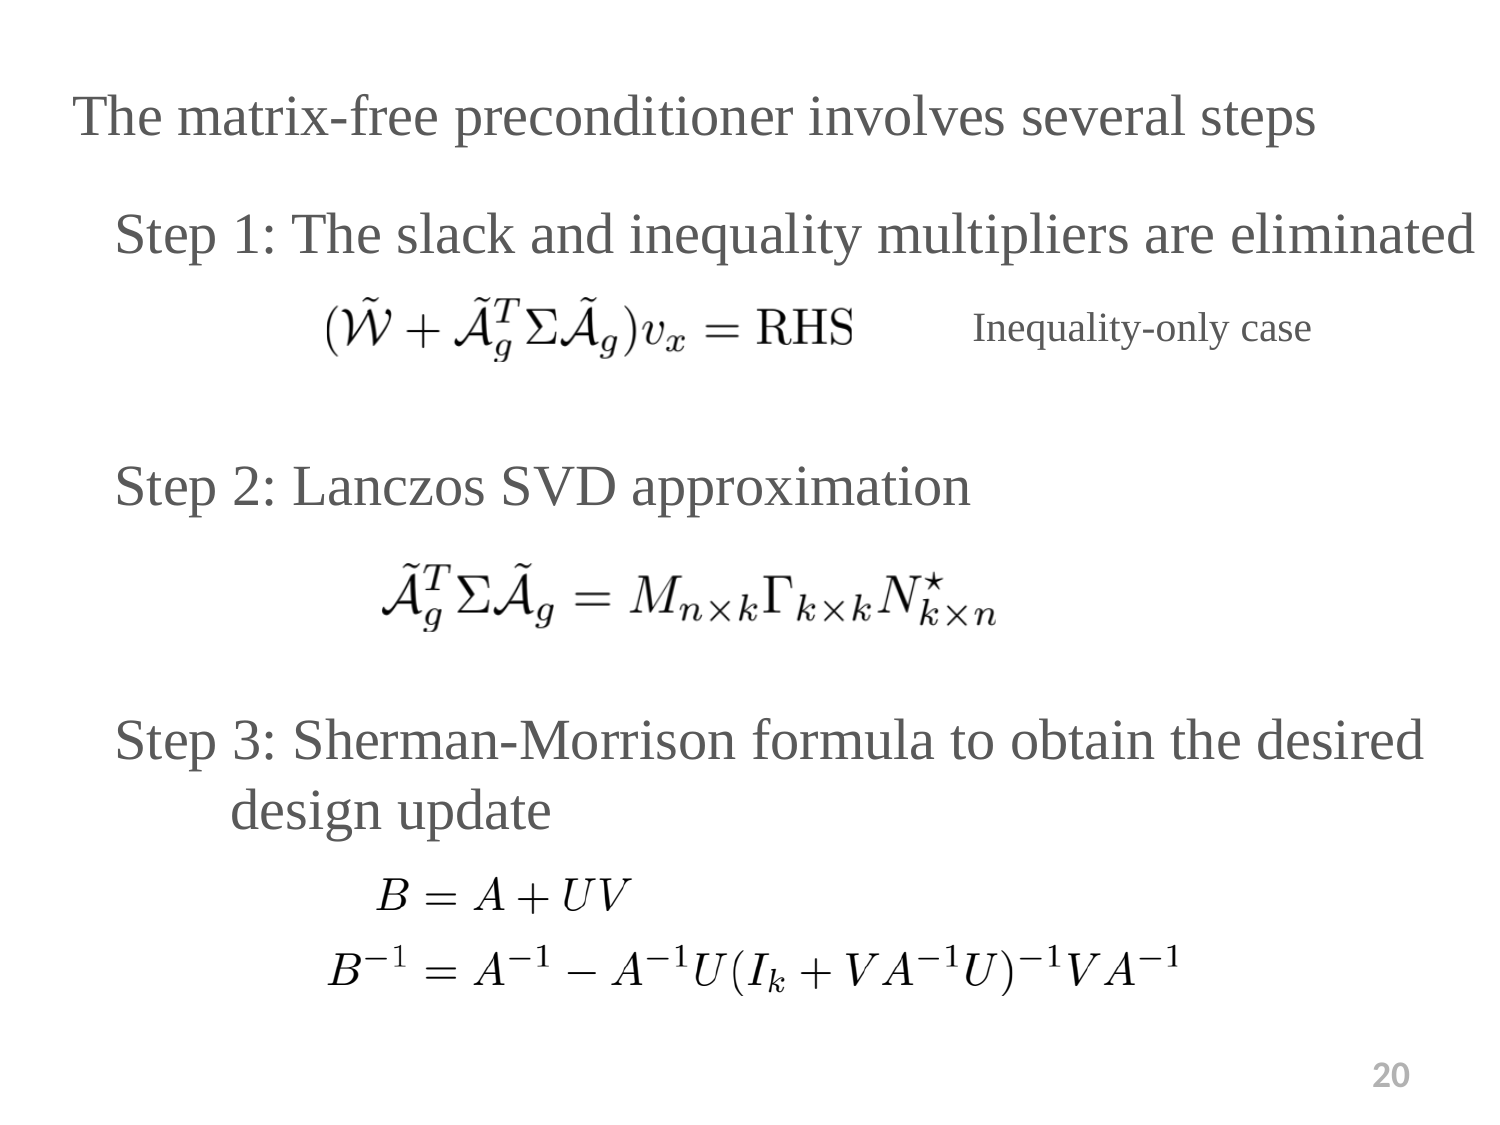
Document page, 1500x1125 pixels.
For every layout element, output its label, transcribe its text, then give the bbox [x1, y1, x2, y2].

text_box Step 2: Lanczos SVD approximation [99, 439, 1419, 525]
picture [326, 876, 1178, 996]
text_box Inequality-only case [957, 292, 1353, 357]
text_box Step 3: Sherman-Morrison formula to obtain the desired design update [99, 693, 1454, 849]
picture [381, 561, 996, 632]
slide_number 20 [1074, 1042, 1425, 1103]
text_box The matrix-free preconditioner involves several steps [57, 69, 1356, 155]
text_box Step 1: The slack and inequality multipliers are eliminated [99, 187, 1500, 273]
picture [326, 296, 852, 363]
